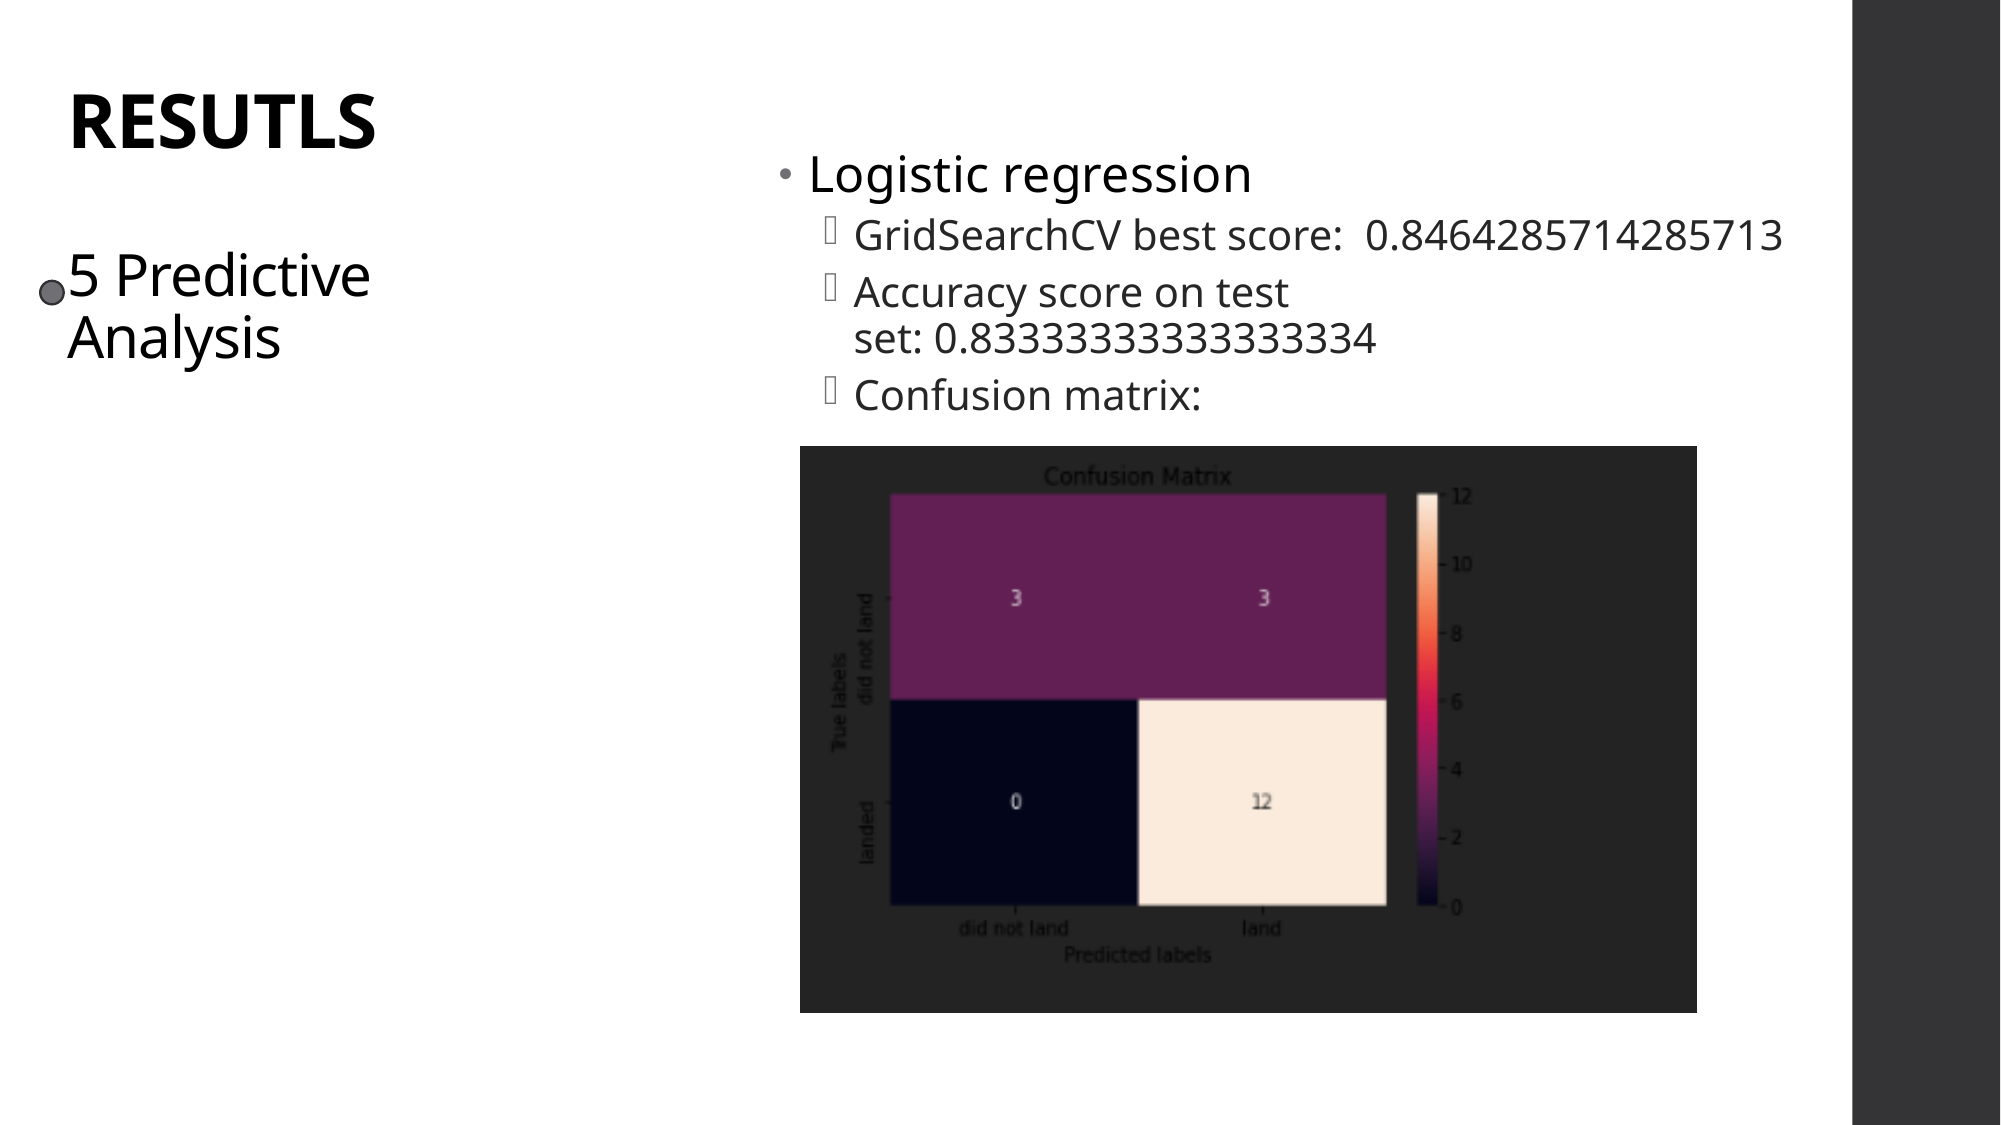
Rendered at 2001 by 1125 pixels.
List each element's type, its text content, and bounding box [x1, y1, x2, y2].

list Logistic regression GridSearchCV best score: 0.8464285714285713 Accuracy score on test set: 0.83333333333333334 Confusion matrix: [763, 139, 1812, 1014]
title RESUTLS 5 Predictive Analysis [52, 76, 613, 989]
text_box [39, 279, 65, 306]
picture [800, 446, 1697, 1014]
